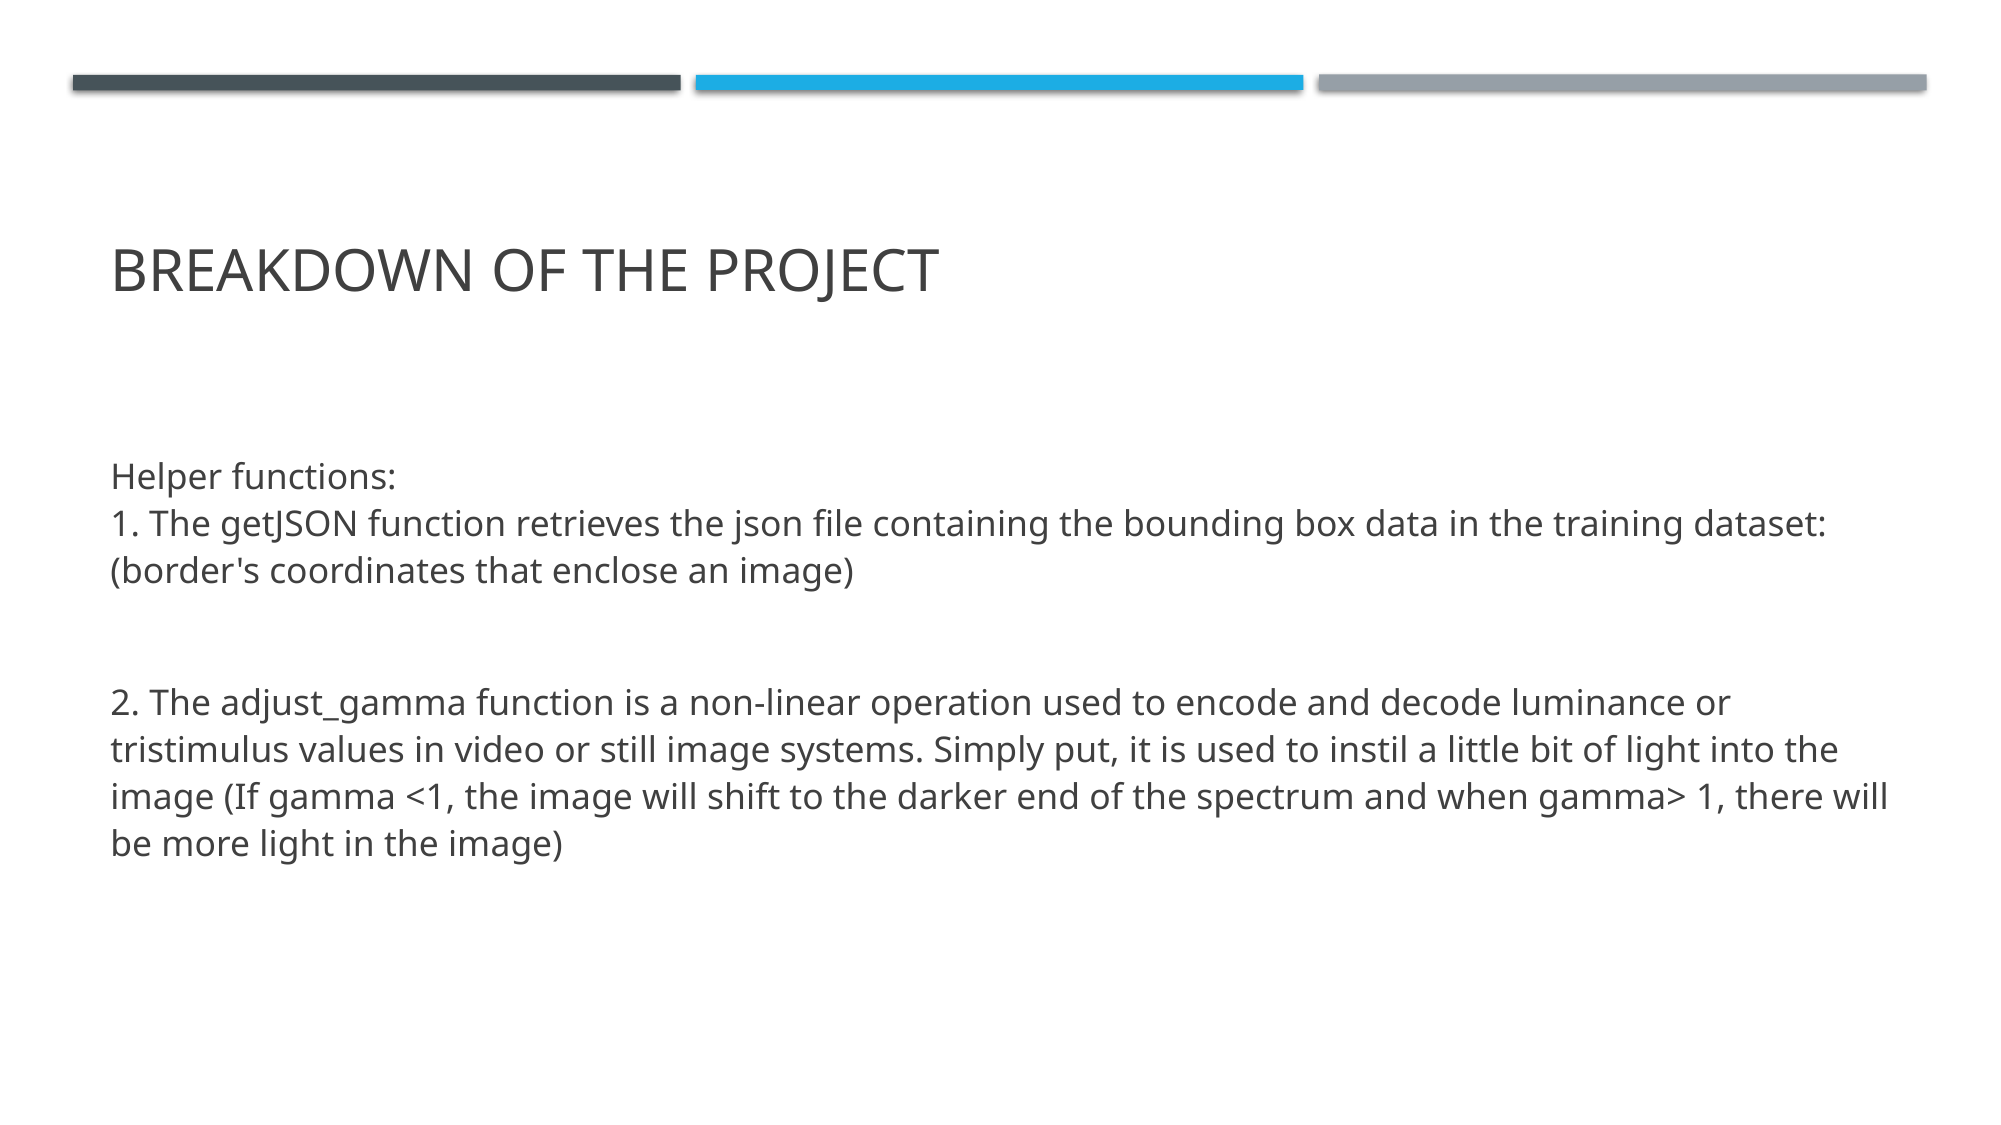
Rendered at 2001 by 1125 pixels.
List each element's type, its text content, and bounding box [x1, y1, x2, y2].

title Breakdown of the project [95, 115, 1905, 311]
list Helper functions: 1. The getJSON function retrieves the json file containing the bounding box data in the training dataset: (border's coordinates that enclose an image) 2. The adjust_gamma function is a non-linear operation used to encode and decode luminance or tristimulus values in video or still image systems. Simply put, it is used to instil a little bit of light into the image (If gamma <1, the image will shift to the darker end of the spectrum and when gamma> 1, there will be more light in the image) [95, 332, 1905, 981]
